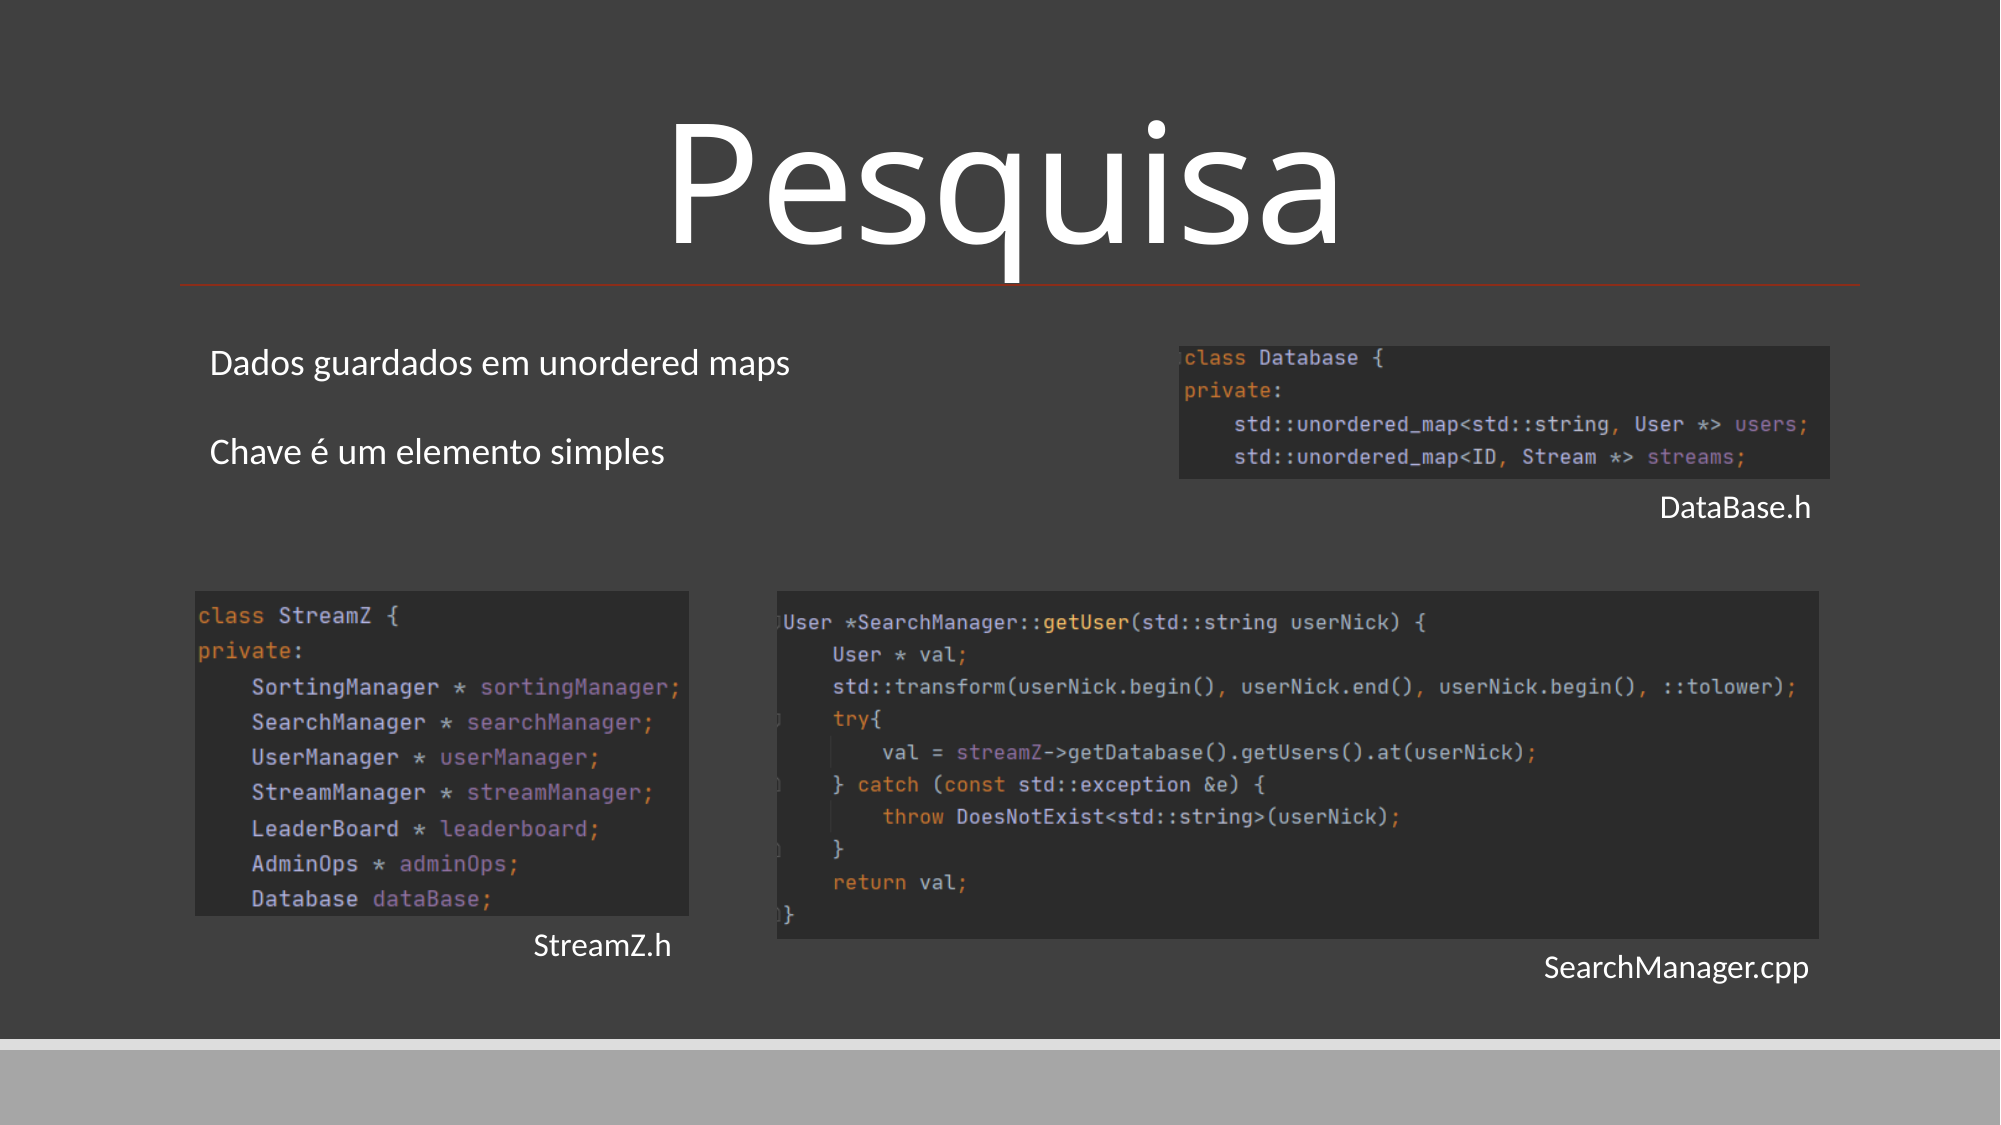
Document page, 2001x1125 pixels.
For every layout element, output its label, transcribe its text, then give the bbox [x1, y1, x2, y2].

title Pesquisa [180, 47, 1830, 284]
picture [776, 590, 1820, 940]
text_box StreamZ.h [518, 924, 689, 971]
picture [1179, 345, 1831, 480]
text_box DataBase.h [1645, 487, 1830, 533]
text_box Dados guardados em unordered maps Chave é um elemento simples [195, 330, 1030, 480]
text_box SearchManager.cpp [1529, 938, 1830, 993]
picture [194, 590, 690, 916]
